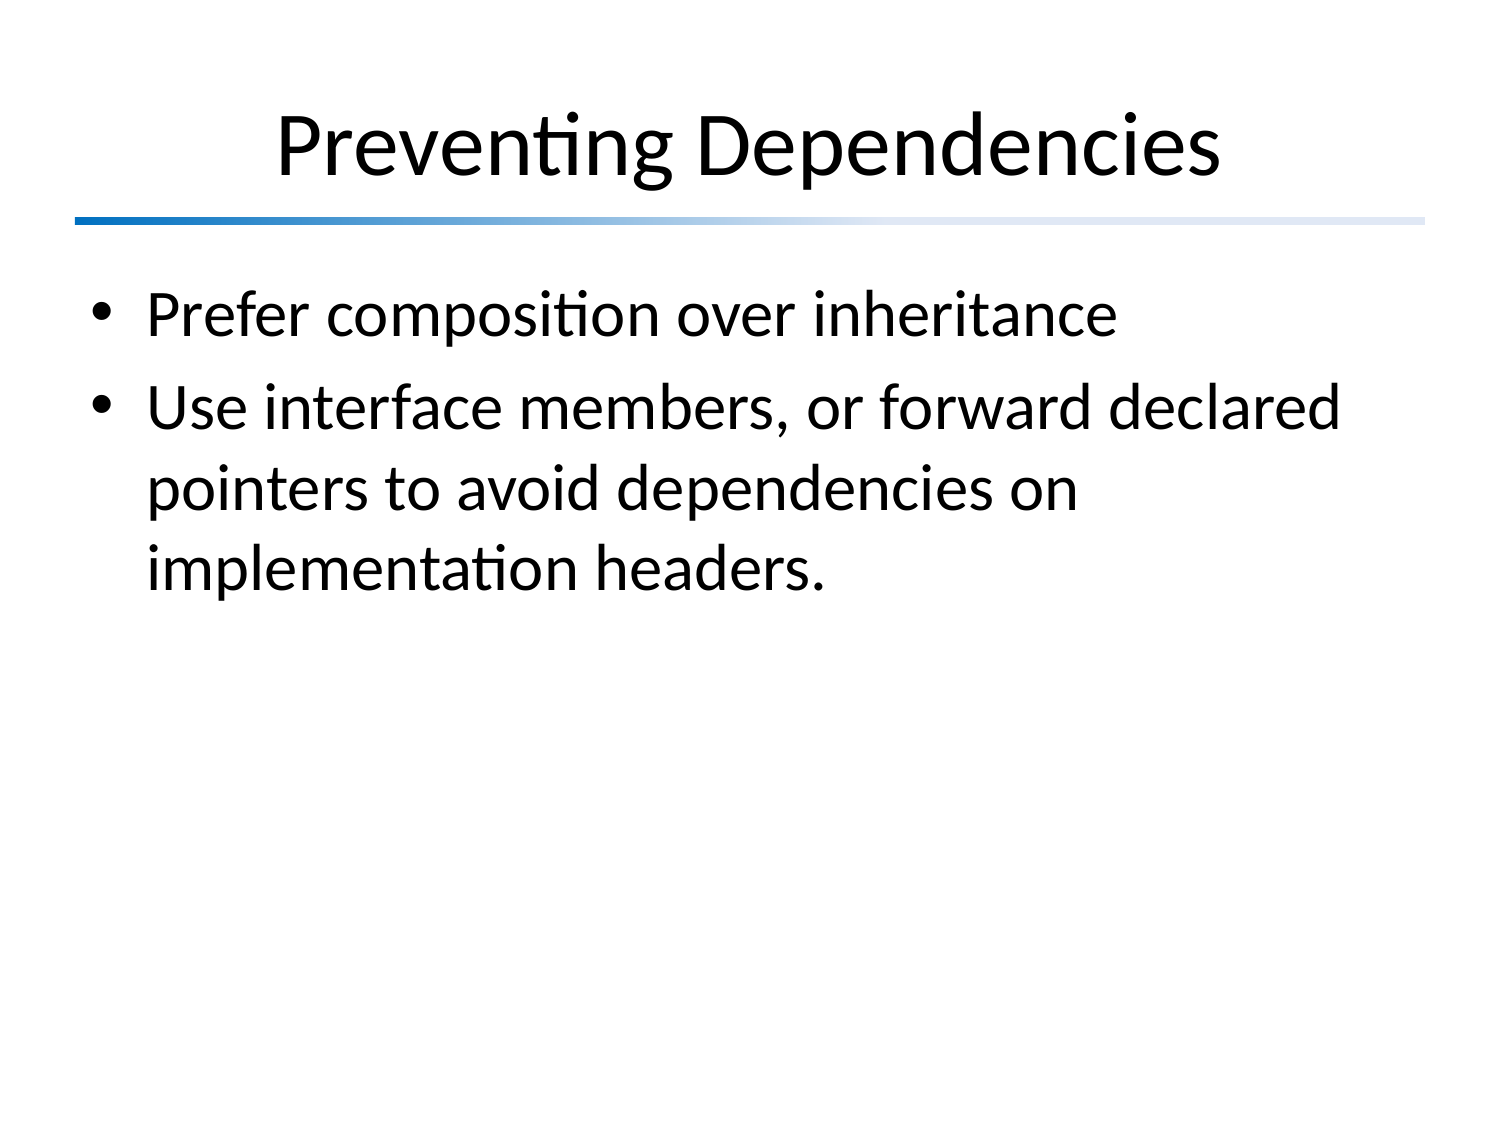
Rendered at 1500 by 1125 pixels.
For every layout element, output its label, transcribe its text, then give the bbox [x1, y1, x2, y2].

list Prefer composition over inheritance Use interface members, or forward declared pointers to avoid dependencies on implementation headers. [75, 262, 1425, 1005]
title Preventing Dependencies [75, 45, 1425, 233]
